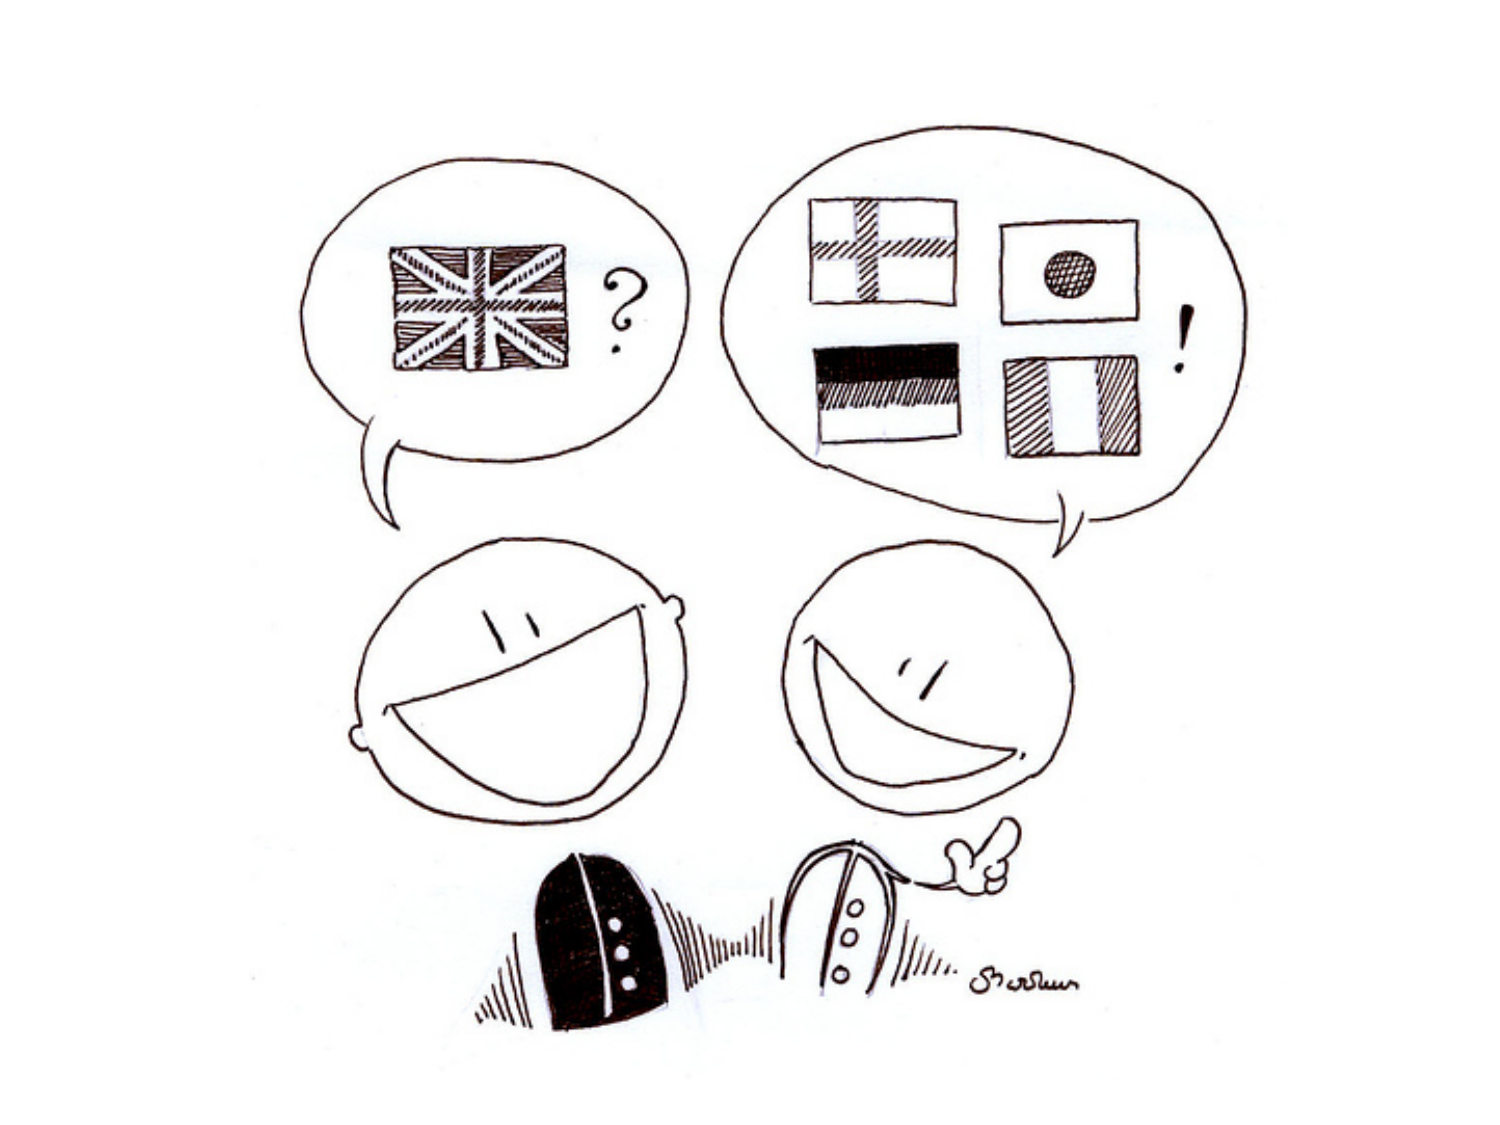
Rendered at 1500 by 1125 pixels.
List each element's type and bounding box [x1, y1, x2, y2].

picture [249, 87, 1288, 1080]
